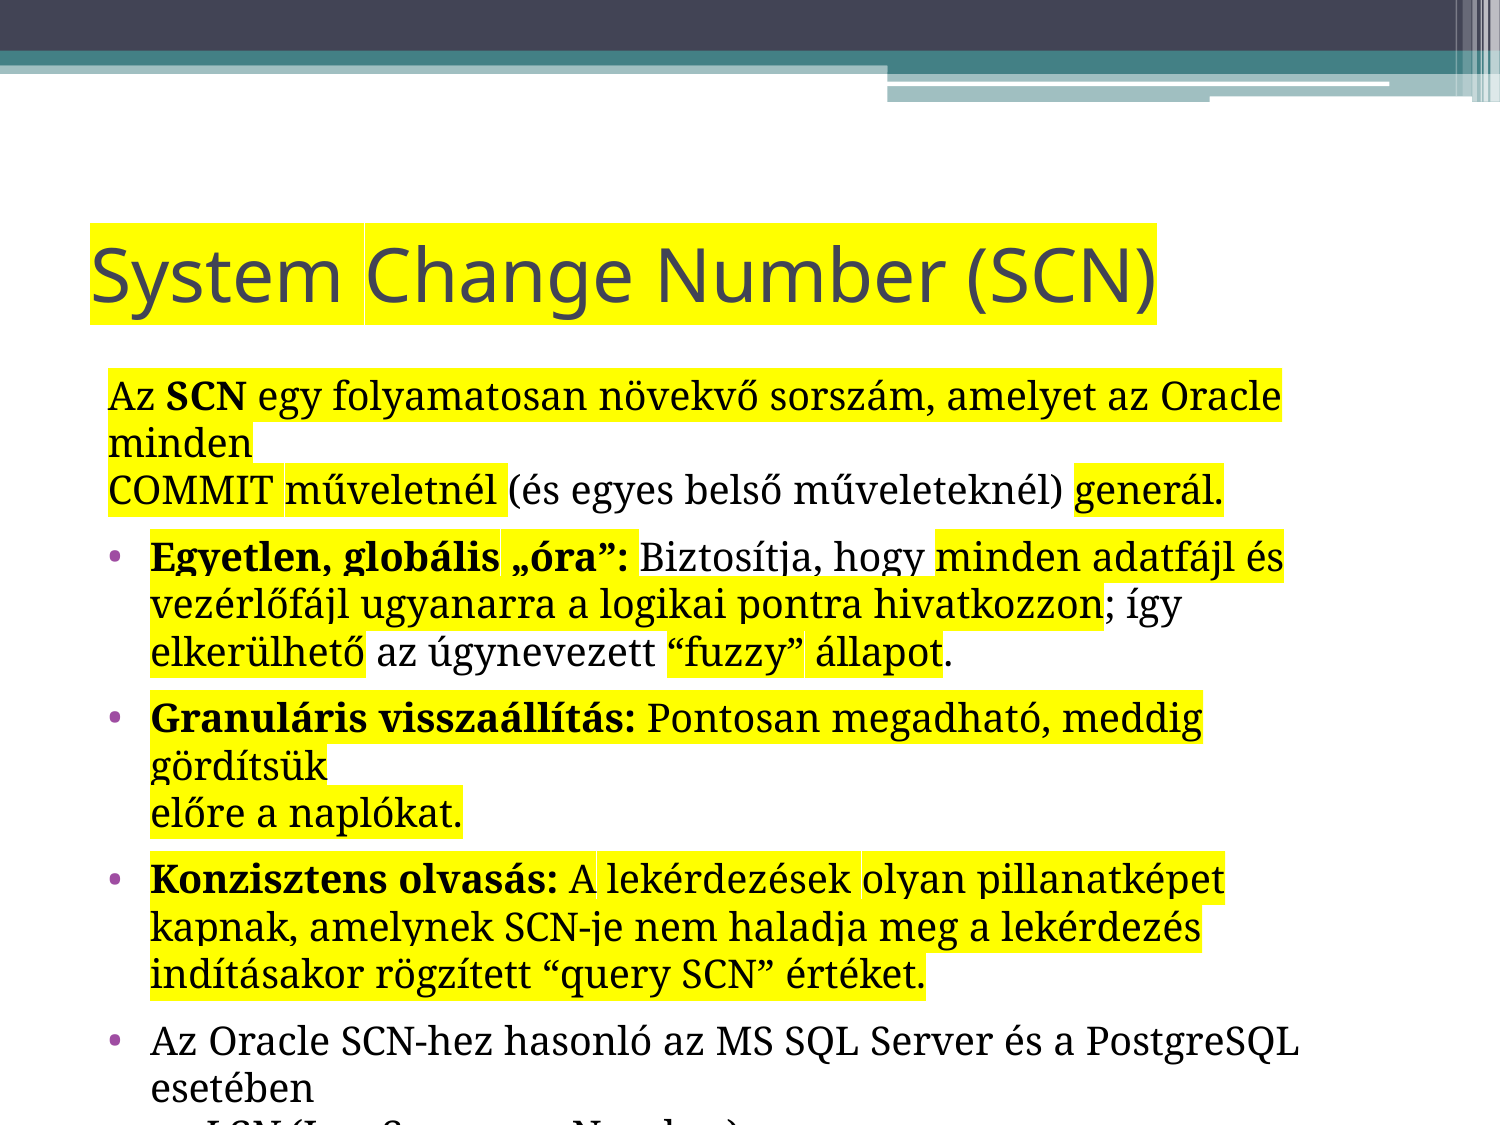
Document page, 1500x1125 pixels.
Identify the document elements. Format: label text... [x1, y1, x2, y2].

title System Change Number (SCN) [87, 225, 1382, 416]
list Az SCN egy folyamatosan növekvő sorszám, amelyet az Oracle minden COMMIT műveletnél (és egyes belső műveleteknél) generál. Egyetlen, globális „óra”: Biztosítja, hogy minden adatfájl és vezérlőfájl ugyanarra a logikai pontra hivatkozzon; így elkerülhető az úgynevezett “fuzzy” állapot. Granuláris visszaállítás: Pontosan megadható, meddig gördítsük előre a naplókat. Konzisztens olvasás: A lekérdezések olyan pillanatképet kapnak, amelynek SCN-je nem haladja meg a lekérdezés indításakor rögzített “query SCN” értéket. Az Oracle SCN-hez hasonló az MS SQL Server és a PostgreSQL esetében az LSN (Log Sequence Number). [105, 368, 1403, 1125]
